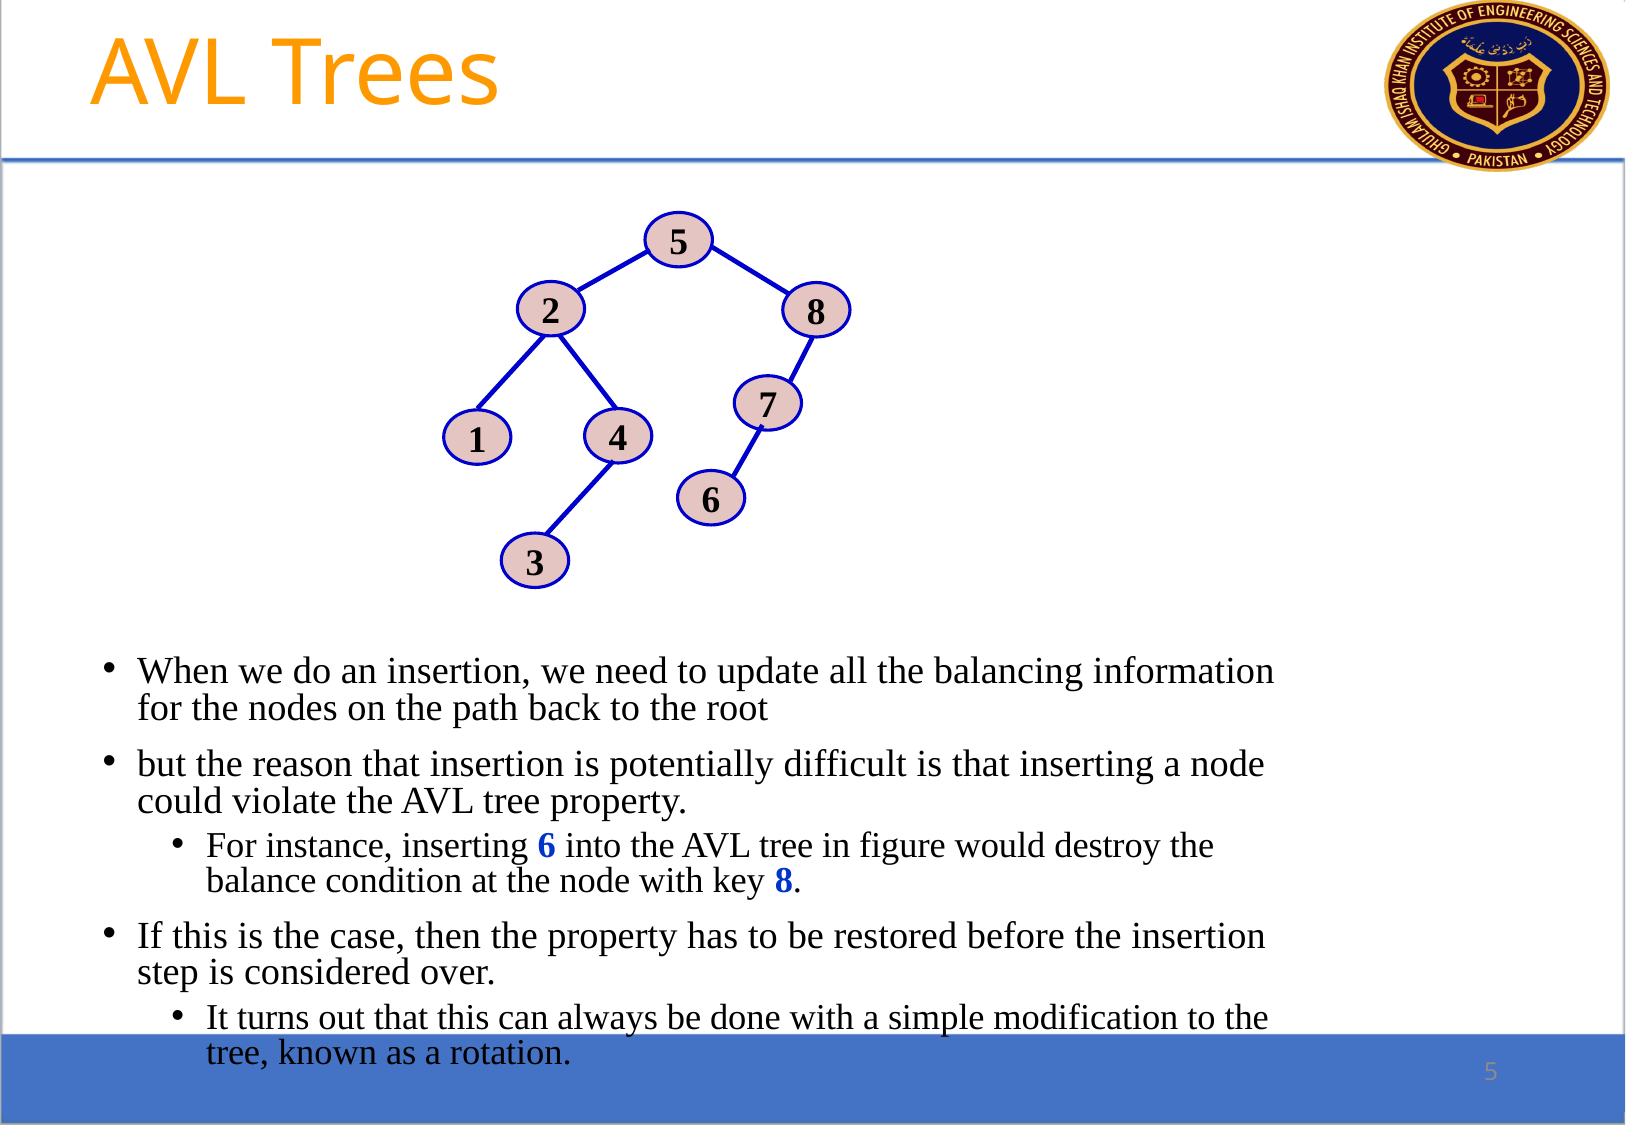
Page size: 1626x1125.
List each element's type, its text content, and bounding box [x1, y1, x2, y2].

text_box AVL Trees [74, 12, 1263, 138]
picture [0, 0, 1626, 1125]
text_box 6 [677, 470, 745, 525]
text_box 2 [517, 281, 585, 336]
slide_number 5 [1147, 1042, 1514, 1103]
text_box 7 [734, 375, 802, 431]
text_box 3 [501, 533, 569, 588]
text_box 4 [584, 408, 652, 463]
text_box 1 [443, 409, 511, 465]
text_box 5 [645, 212, 713, 267]
text_box 8 [782, 282, 850, 337]
text_box When we do an insertion, we need to update all the balancing information for the nodes on the path back to the root but the reason that insertion is potentially difficult is that inserting a node could violate the AVL tree property. For instance, inserting 6 into the AVL tree in figure would destroy the balance condition at the node with key 8. If this is the case, then the property has to be restored before the insertion step is considered over. It turns out that this can always be done with a simple modification to the tree, known as a rotation. [87, 133, 1313, 1084]
